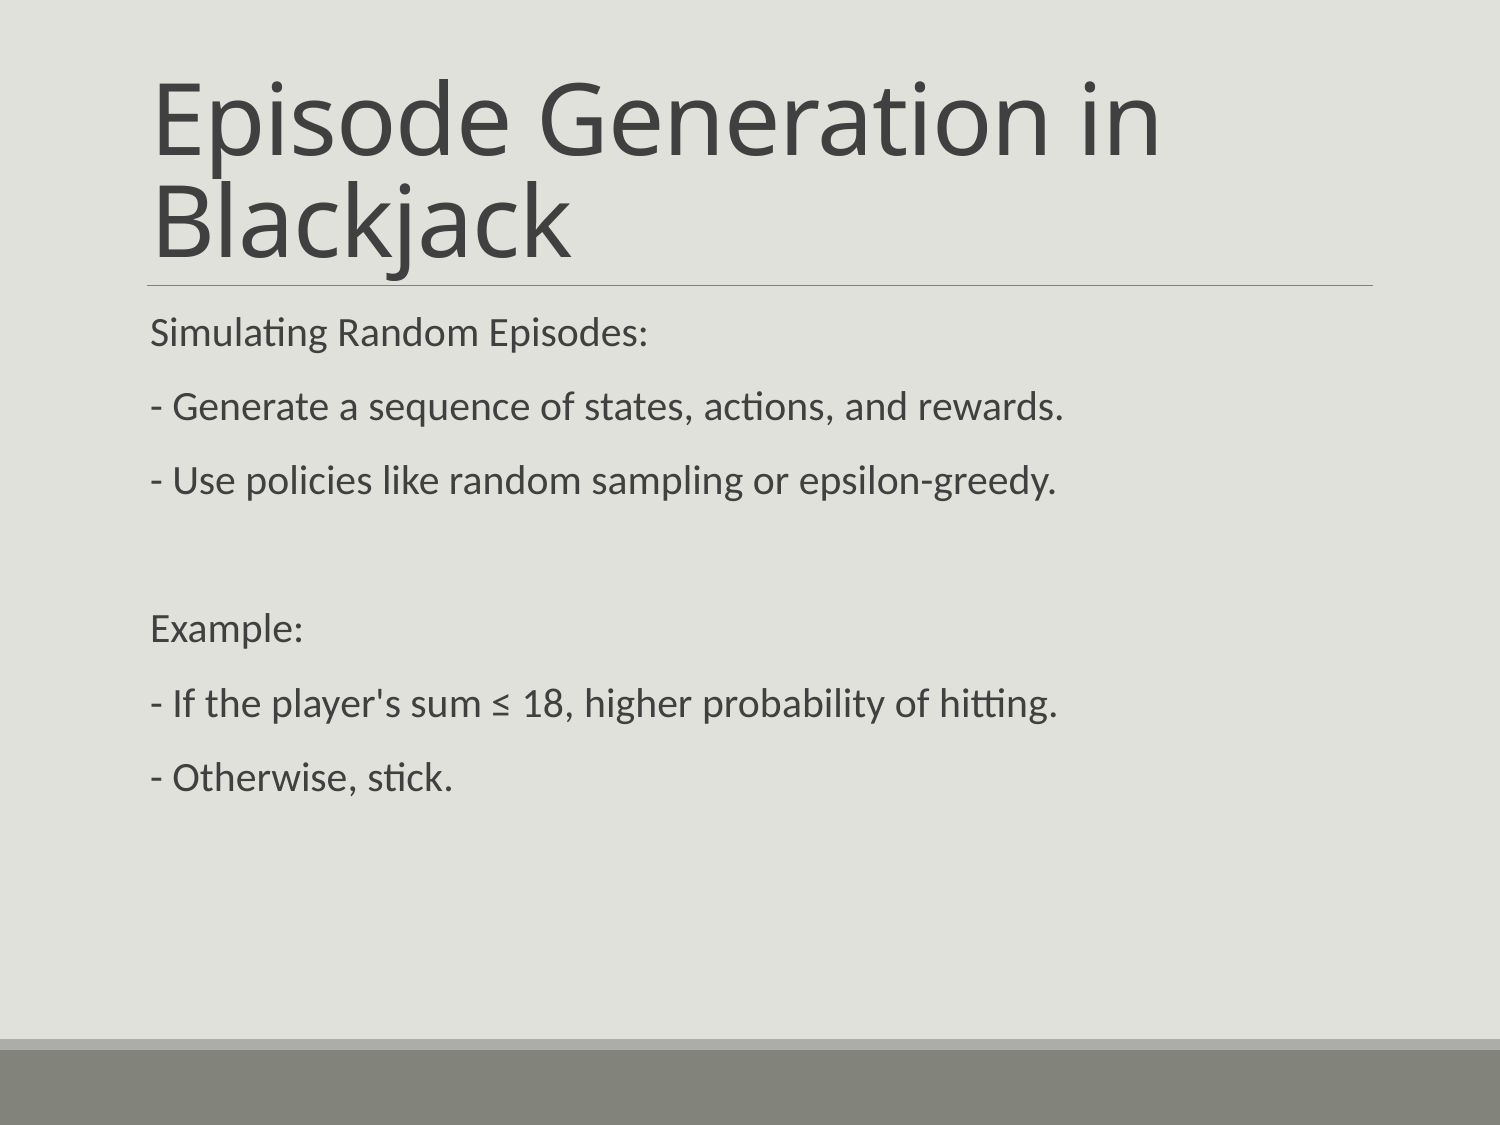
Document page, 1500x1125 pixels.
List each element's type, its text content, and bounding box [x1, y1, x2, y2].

list Simulating Random Episodes: - Generate a sequence of states, actions, and rewards. - Use policies like random sampling or epsilon-greedy. Example: - If the player's sum ≤ 18, higher probability of hitting. - Otherwise, stick. [135, 302, 1373, 963]
title Episode Generation in Blackjack [135, 47, 1373, 285]
